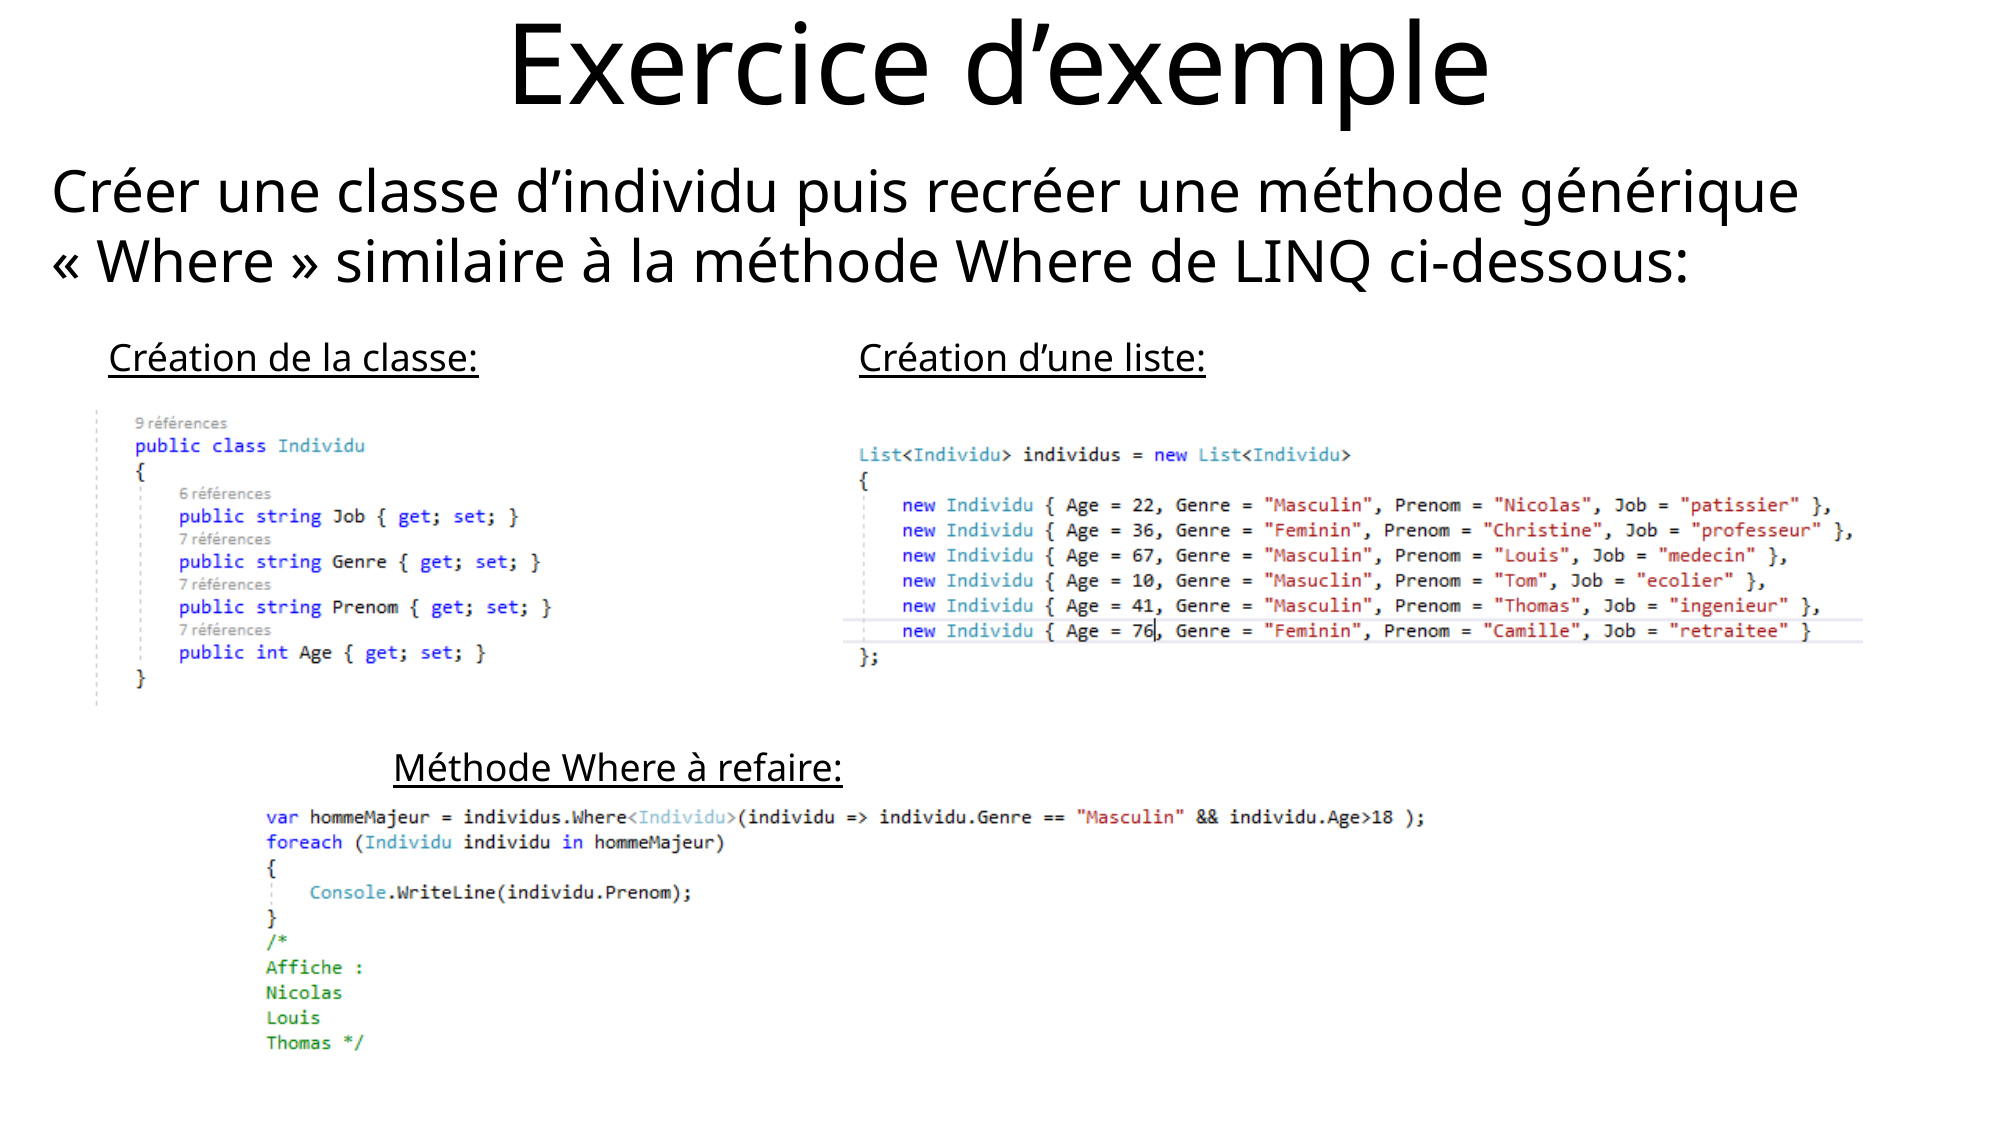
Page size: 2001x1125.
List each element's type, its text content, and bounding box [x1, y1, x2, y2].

text_box Exercice d’exemple [137, 0, 1863, 146]
text_box Création de la classe: [93, 327, 819, 387]
picture [246, 797, 1442, 1065]
picture [843, 433, 1863, 686]
picture [93, 410, 577, 709]
text_box Méthode Where à refaire: [378, 737, 1104, 797]
text_box Création d’une liste: [843, 327, 1570, 387]
text_box Créer une classe d’individu puis recréer une méthode générique « Where » similaire à la méthode Where de LINQ ci-dessous: [36, 146, 1964, 302]
